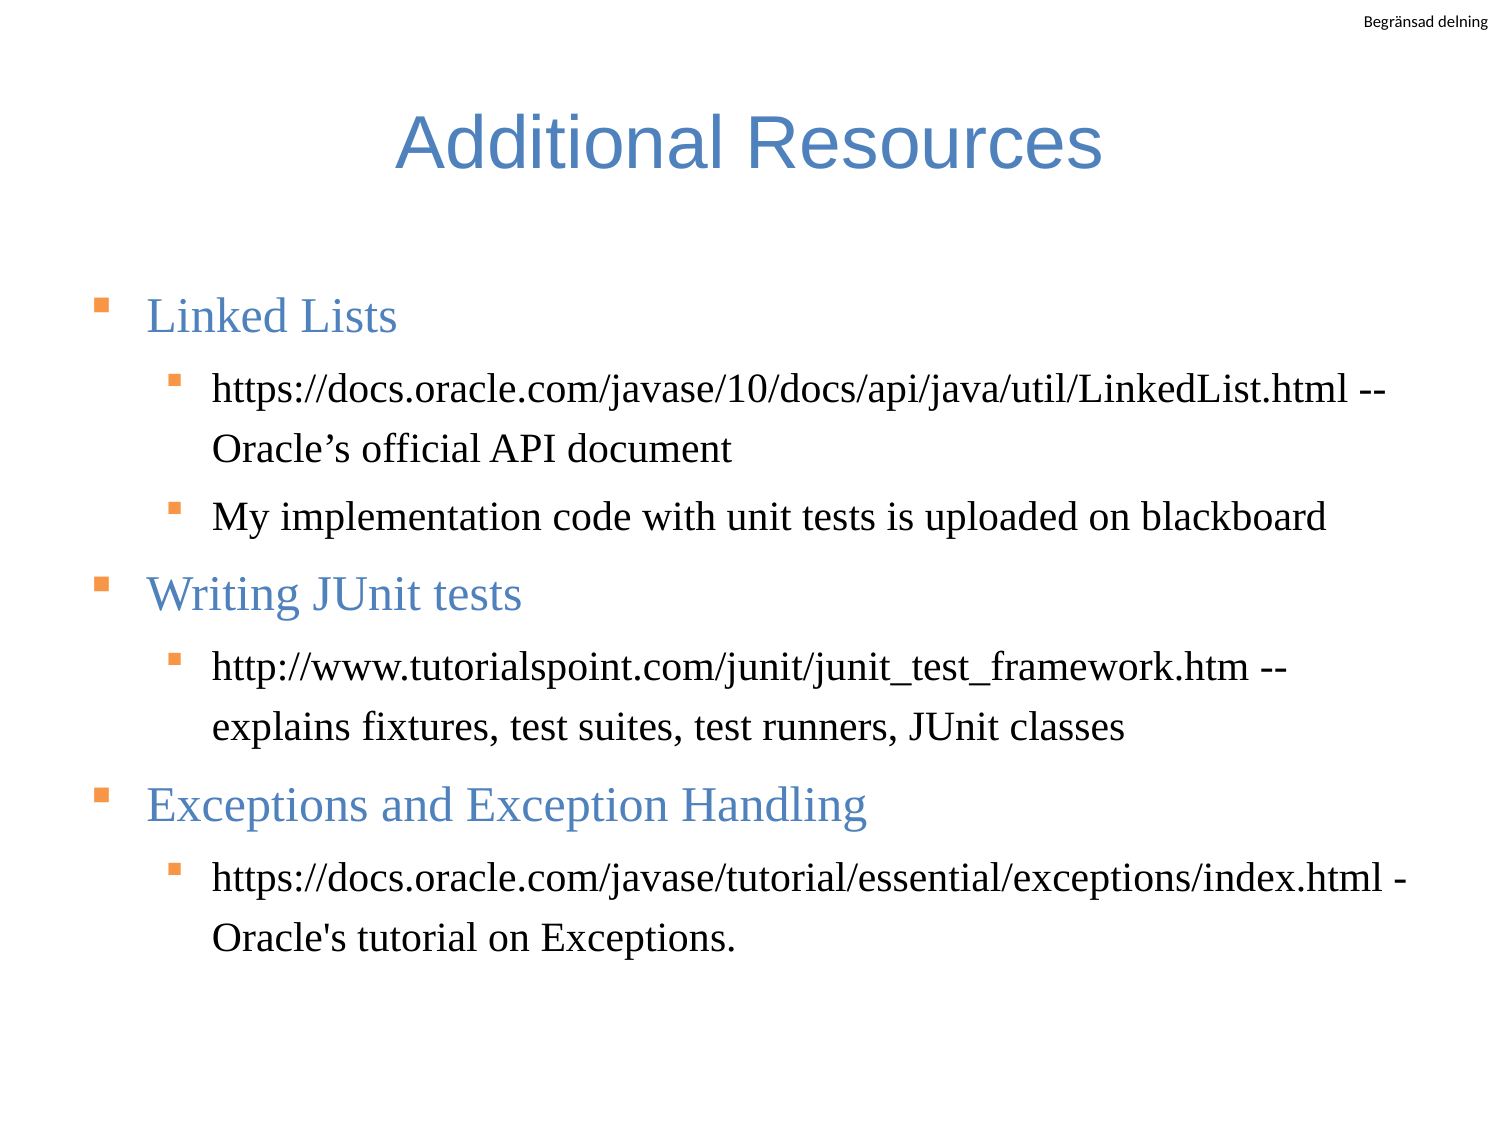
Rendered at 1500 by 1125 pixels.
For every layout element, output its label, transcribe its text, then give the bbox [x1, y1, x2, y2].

title Additional Resources [75, 45, 1425, 233]
list Linked Lists https://docs.oracle.com/javase/10/docs/api/java/util/LinkedList.html -- Oracle’s official API document My implementation code with unit tests is uploaded on blackboard Writing JUnit tests http://www.tutorialspoint.com/junit/junit_test_framework.htm -- explains fixtures, test suites, test runners, JUnit classes Exceptions and Exception Handling https://docs.oracle.com/javase/tutorial/essential/exceptions/index.html - Oracle's tutorial on Exceptions. [75, 262, 1425, 1055]
